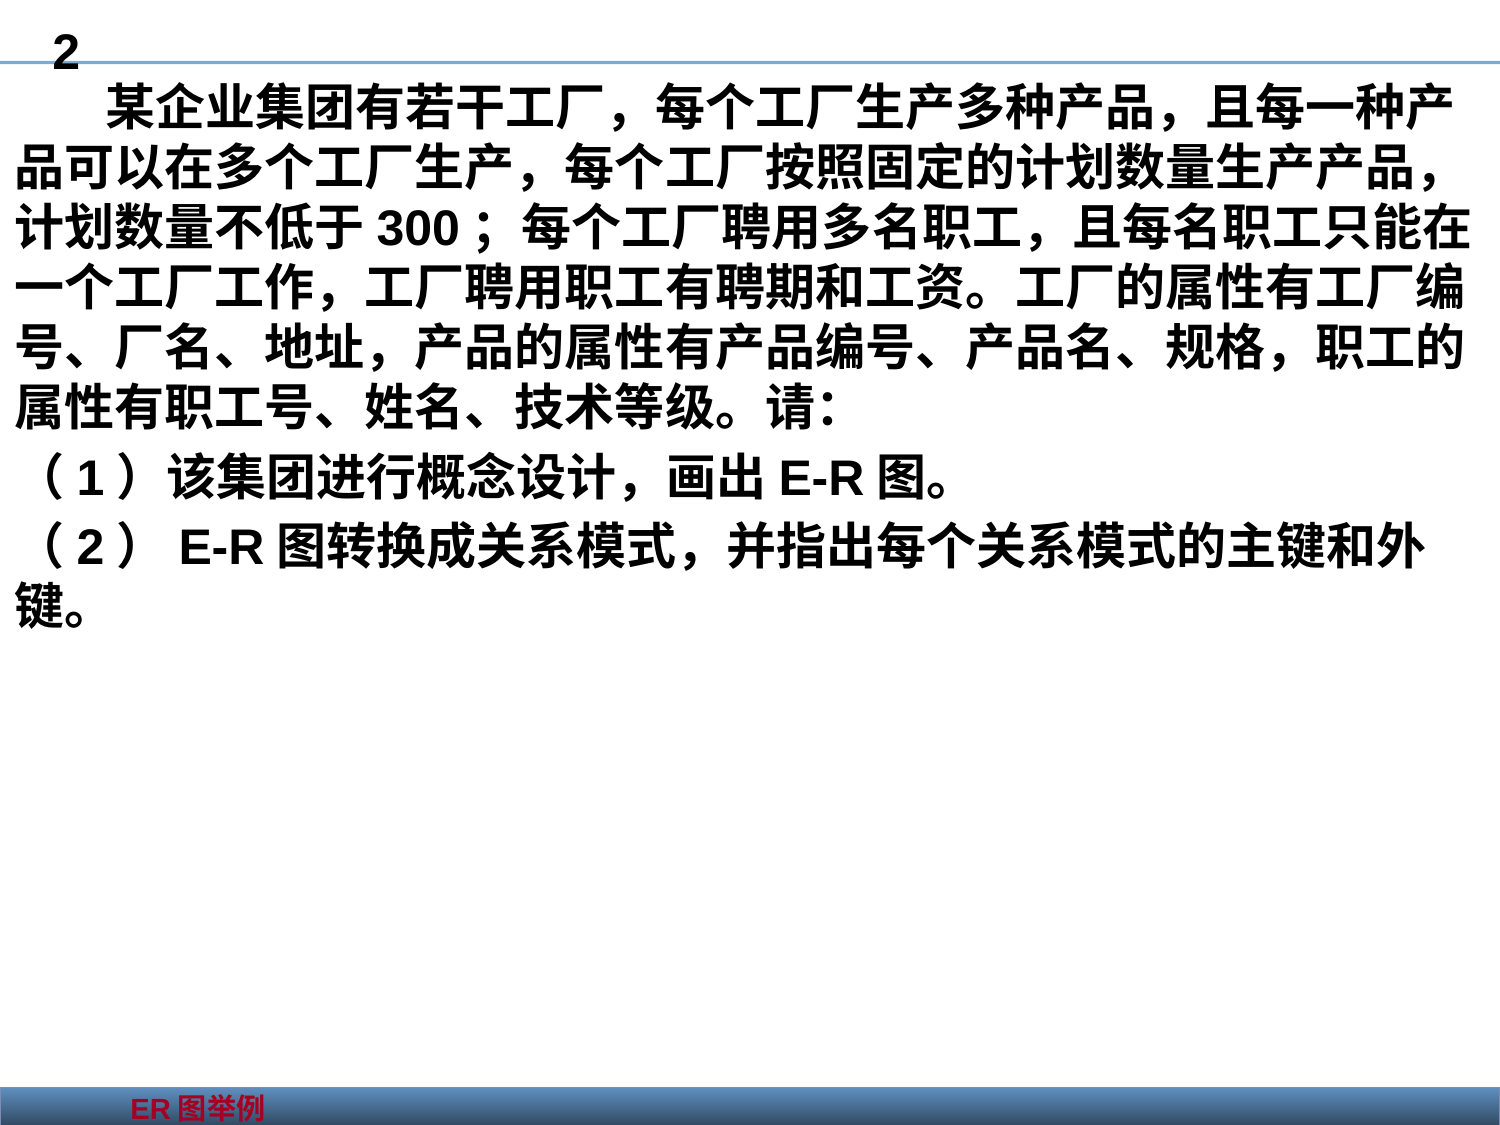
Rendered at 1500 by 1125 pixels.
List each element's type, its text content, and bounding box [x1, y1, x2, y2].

text_box 2 [37, 12, 100, 88]
footer ER图举例 [0, 1087, 1500, 1125]
text_box 某企业集团有若干工厂，每个工厂生产多种产品，且每一种产品可以在多个工厂生产，每个工厂按照固定的计划数量生产产品，计划数量不低于300；每个工厂聘用多名职工，且每名职工只能在一个工厂工作，工厂聘用职工有聘期和工资。工厂的属性有工厂编号、厂名、地址，产品的属性有产品编号、产品名、规格，职工的属性有职工号、姓名、技术等级。请： （1）该集团进行概念设计，画出E-R图。 （2）E-R图转换成关系模式，并指出每个关系模式的主键和外键。 [0, 67, 1500, 643]
